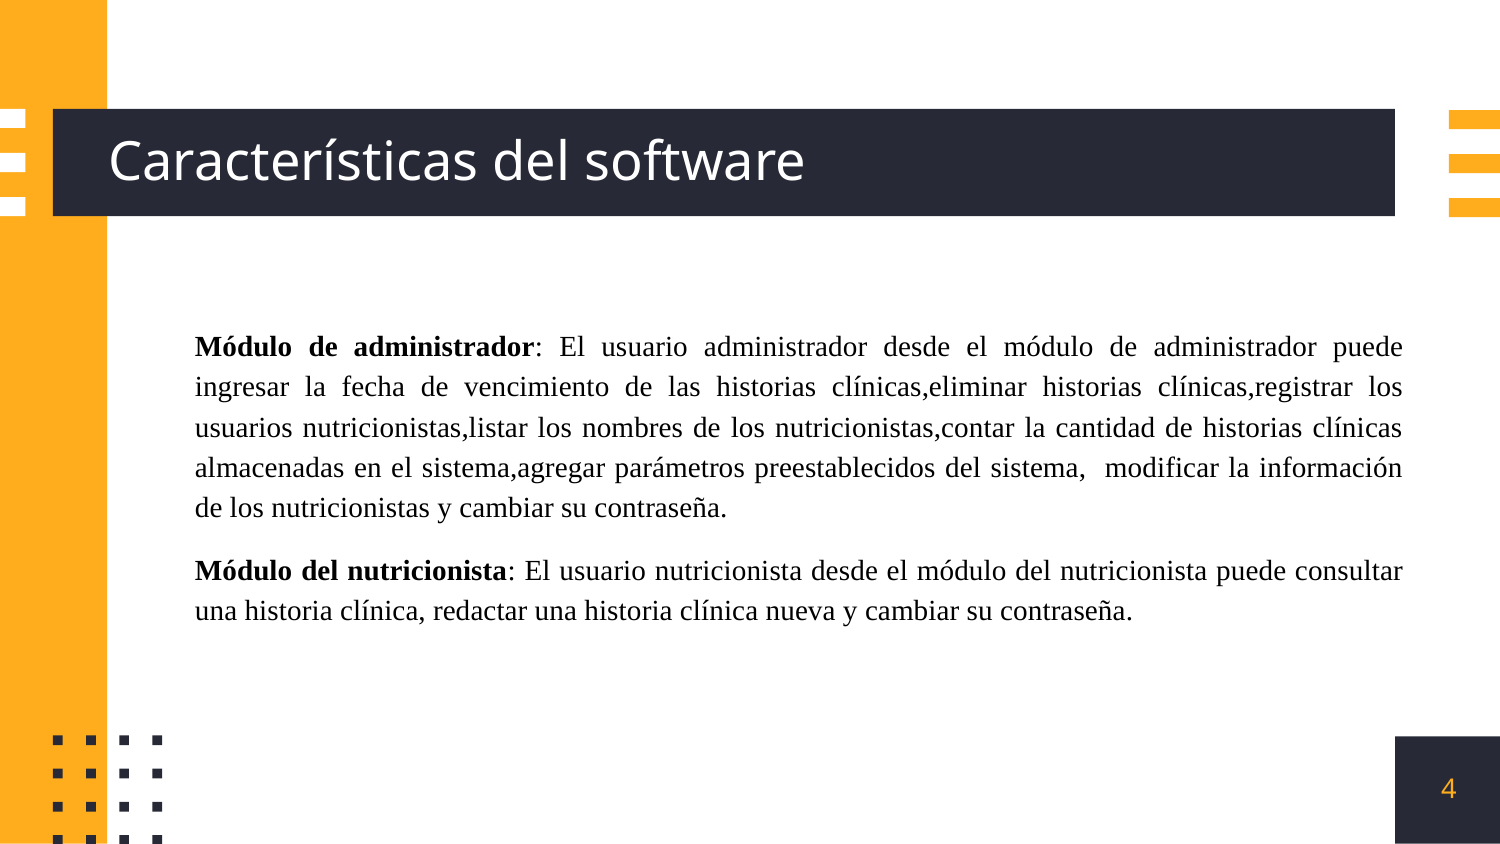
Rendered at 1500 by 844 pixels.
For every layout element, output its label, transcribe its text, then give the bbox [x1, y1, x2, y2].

title Características del software [108, 108, 1396, 217]
text_box Módulo de administrador: El usuario administrador desde el módulo de administrador puede ingresar la fecha de vencimiento de las historias clínicas,eliminar historias clínicas,registrar los usuarios nutricionistas,listar los nombres de los nutricionistas,contar la cantidad de historias clínicas almacenadas en el sistema,agregar parámetros preestablecidos del sistema, modificar la información de los nutricionistas y cambiar su contraseña. Módulo del nutricionista: El usuario nutricionista desde el módulo del nutricionista puede consultar una historia clínica, redactar una historia clínica nueva y cambiar su contraseña. [179, 307, 1420, 800]
slide_number 4 [1395, 736, 1500, 844]
